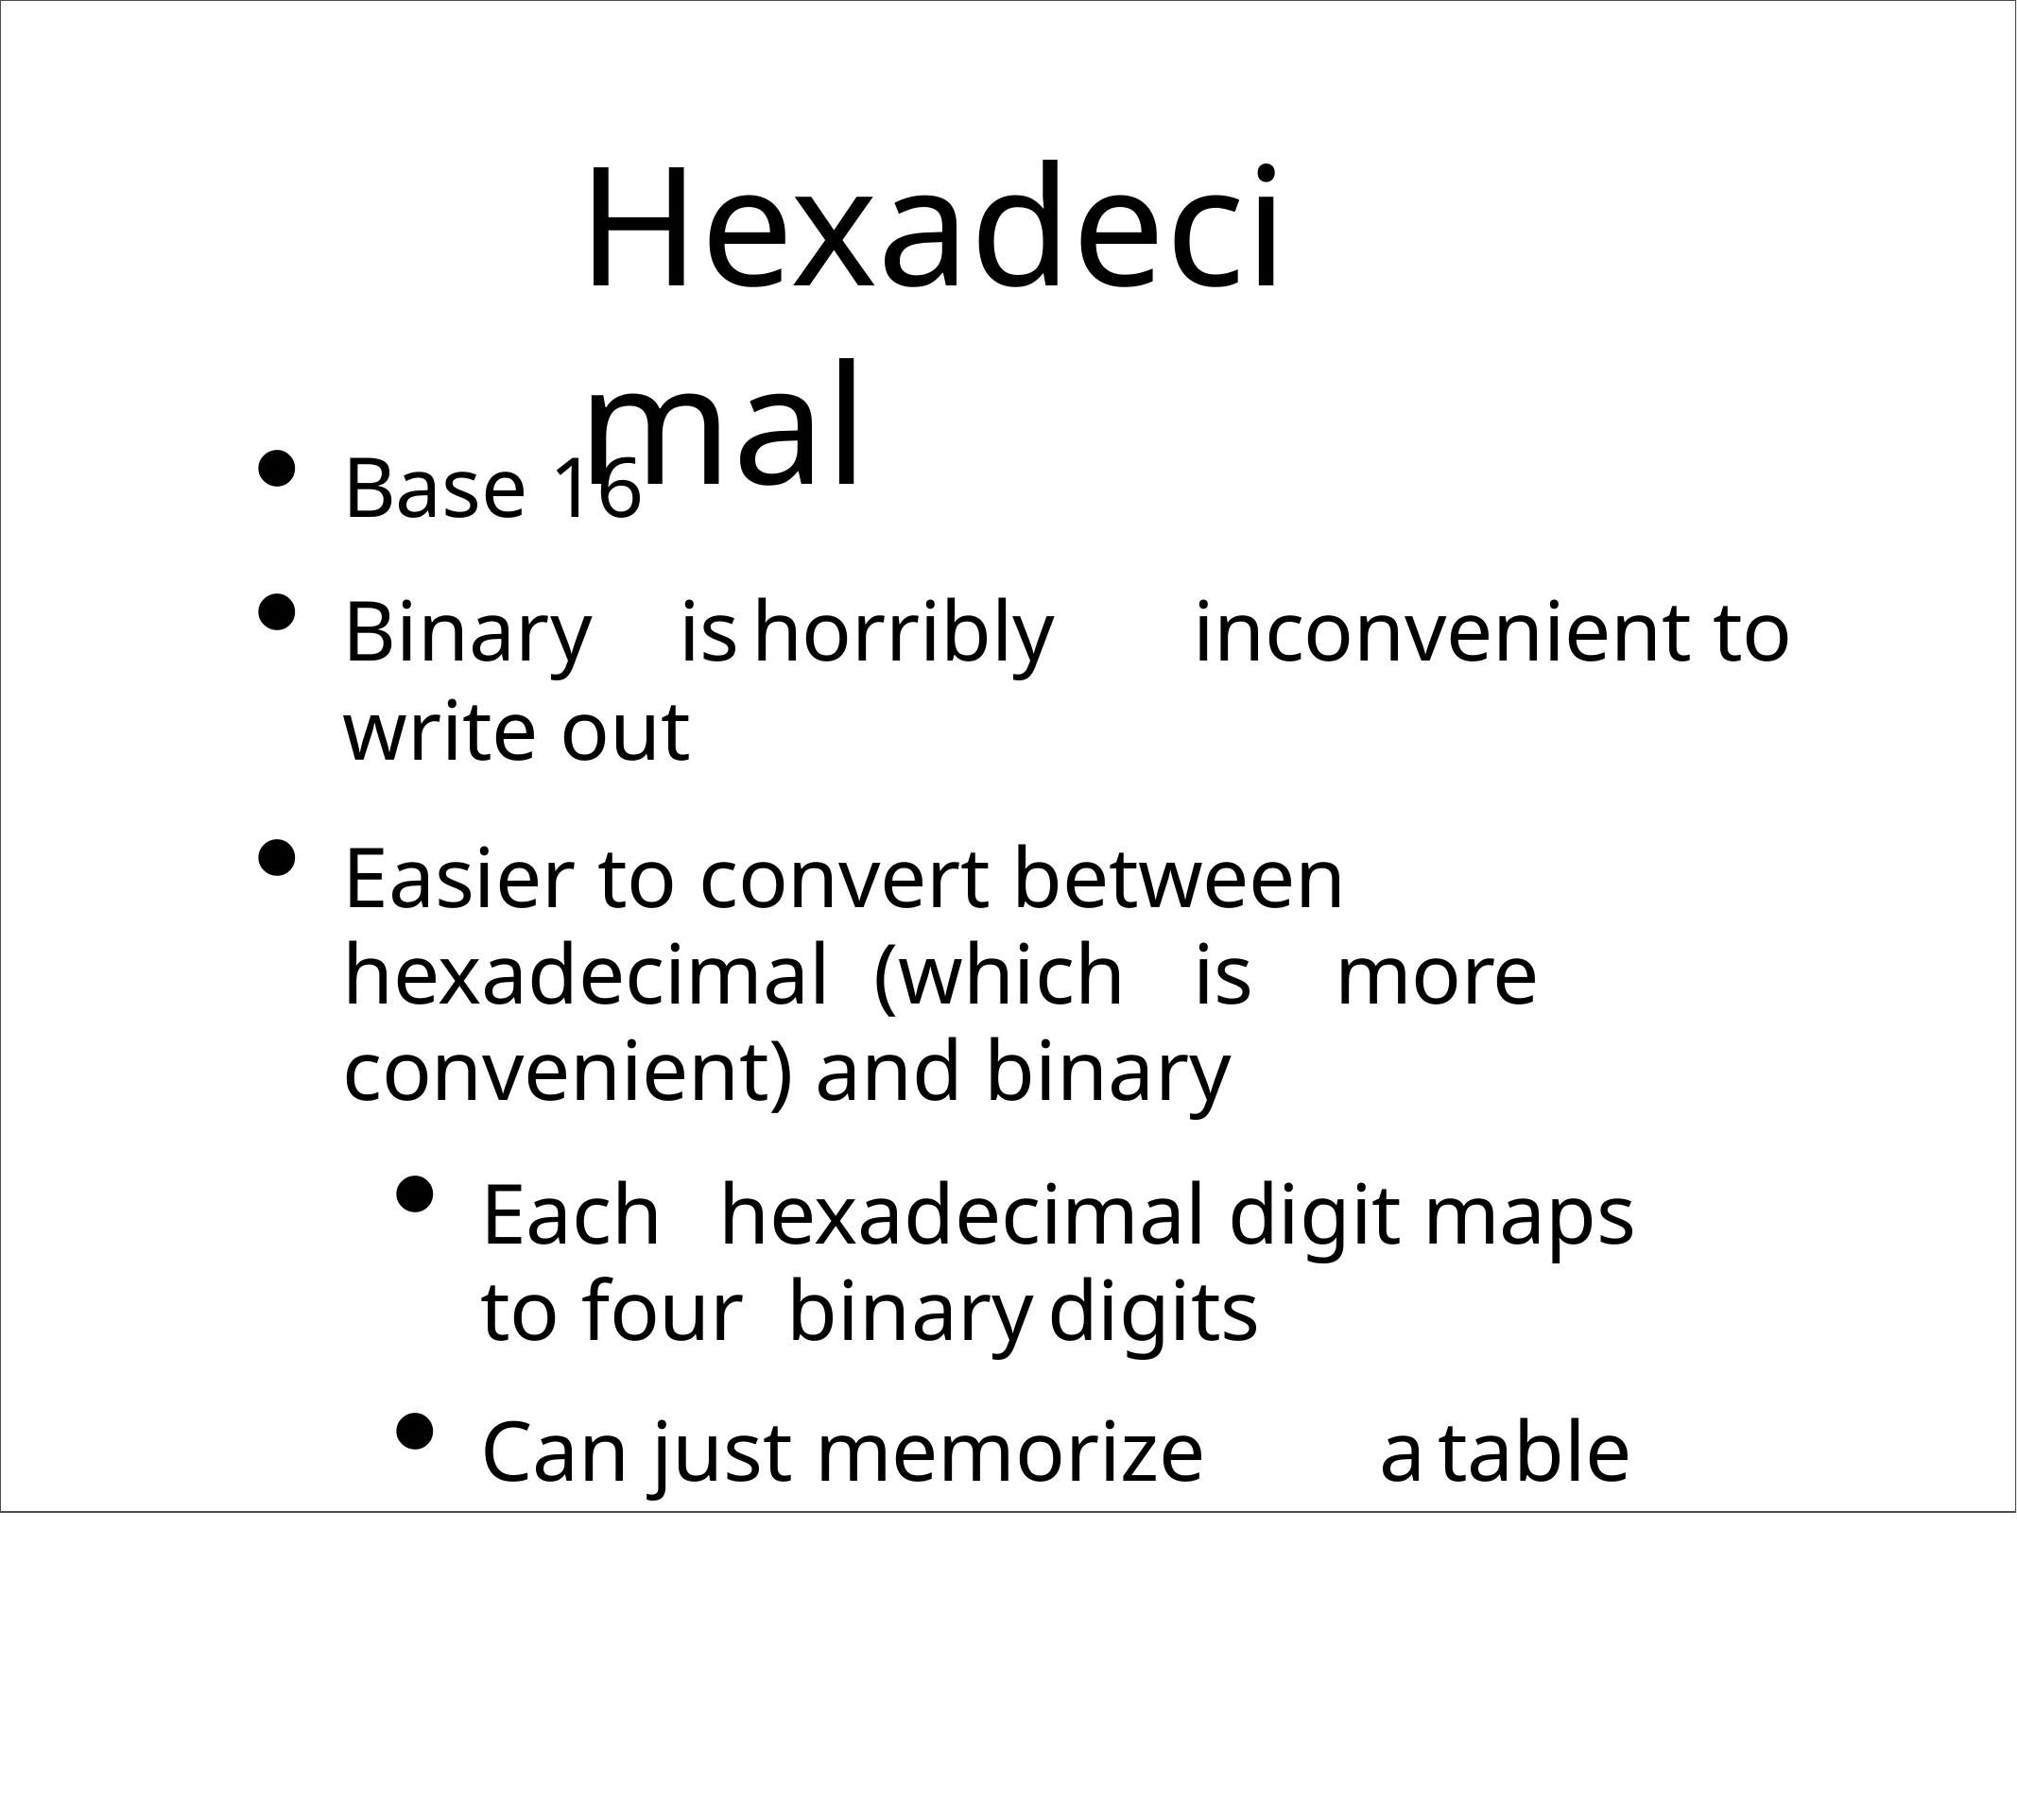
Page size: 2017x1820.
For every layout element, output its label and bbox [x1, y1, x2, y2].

text_box [0, 0, 2017, 1512]
